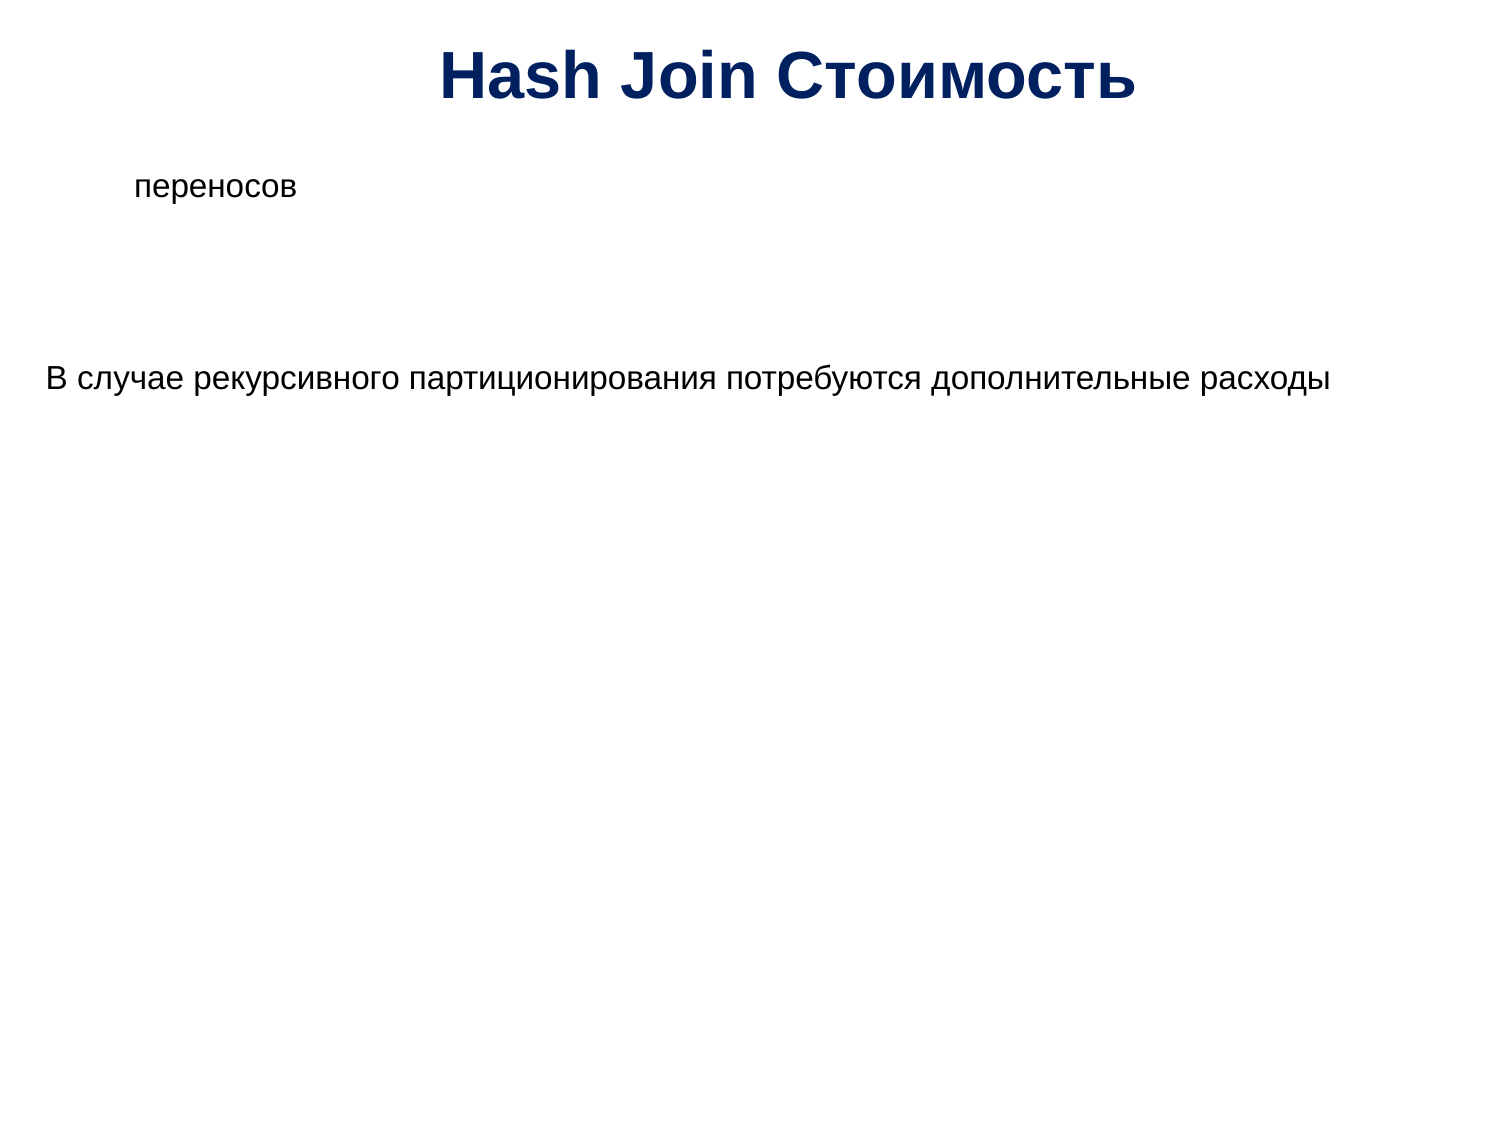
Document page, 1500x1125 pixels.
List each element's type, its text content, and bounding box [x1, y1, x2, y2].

text_box В случае рекурсивного партиционирования потребуются дополнительные расходы [30, 349, 1477, 404]
title Hash Join Стоимость [125, 18, 1452, 120]
